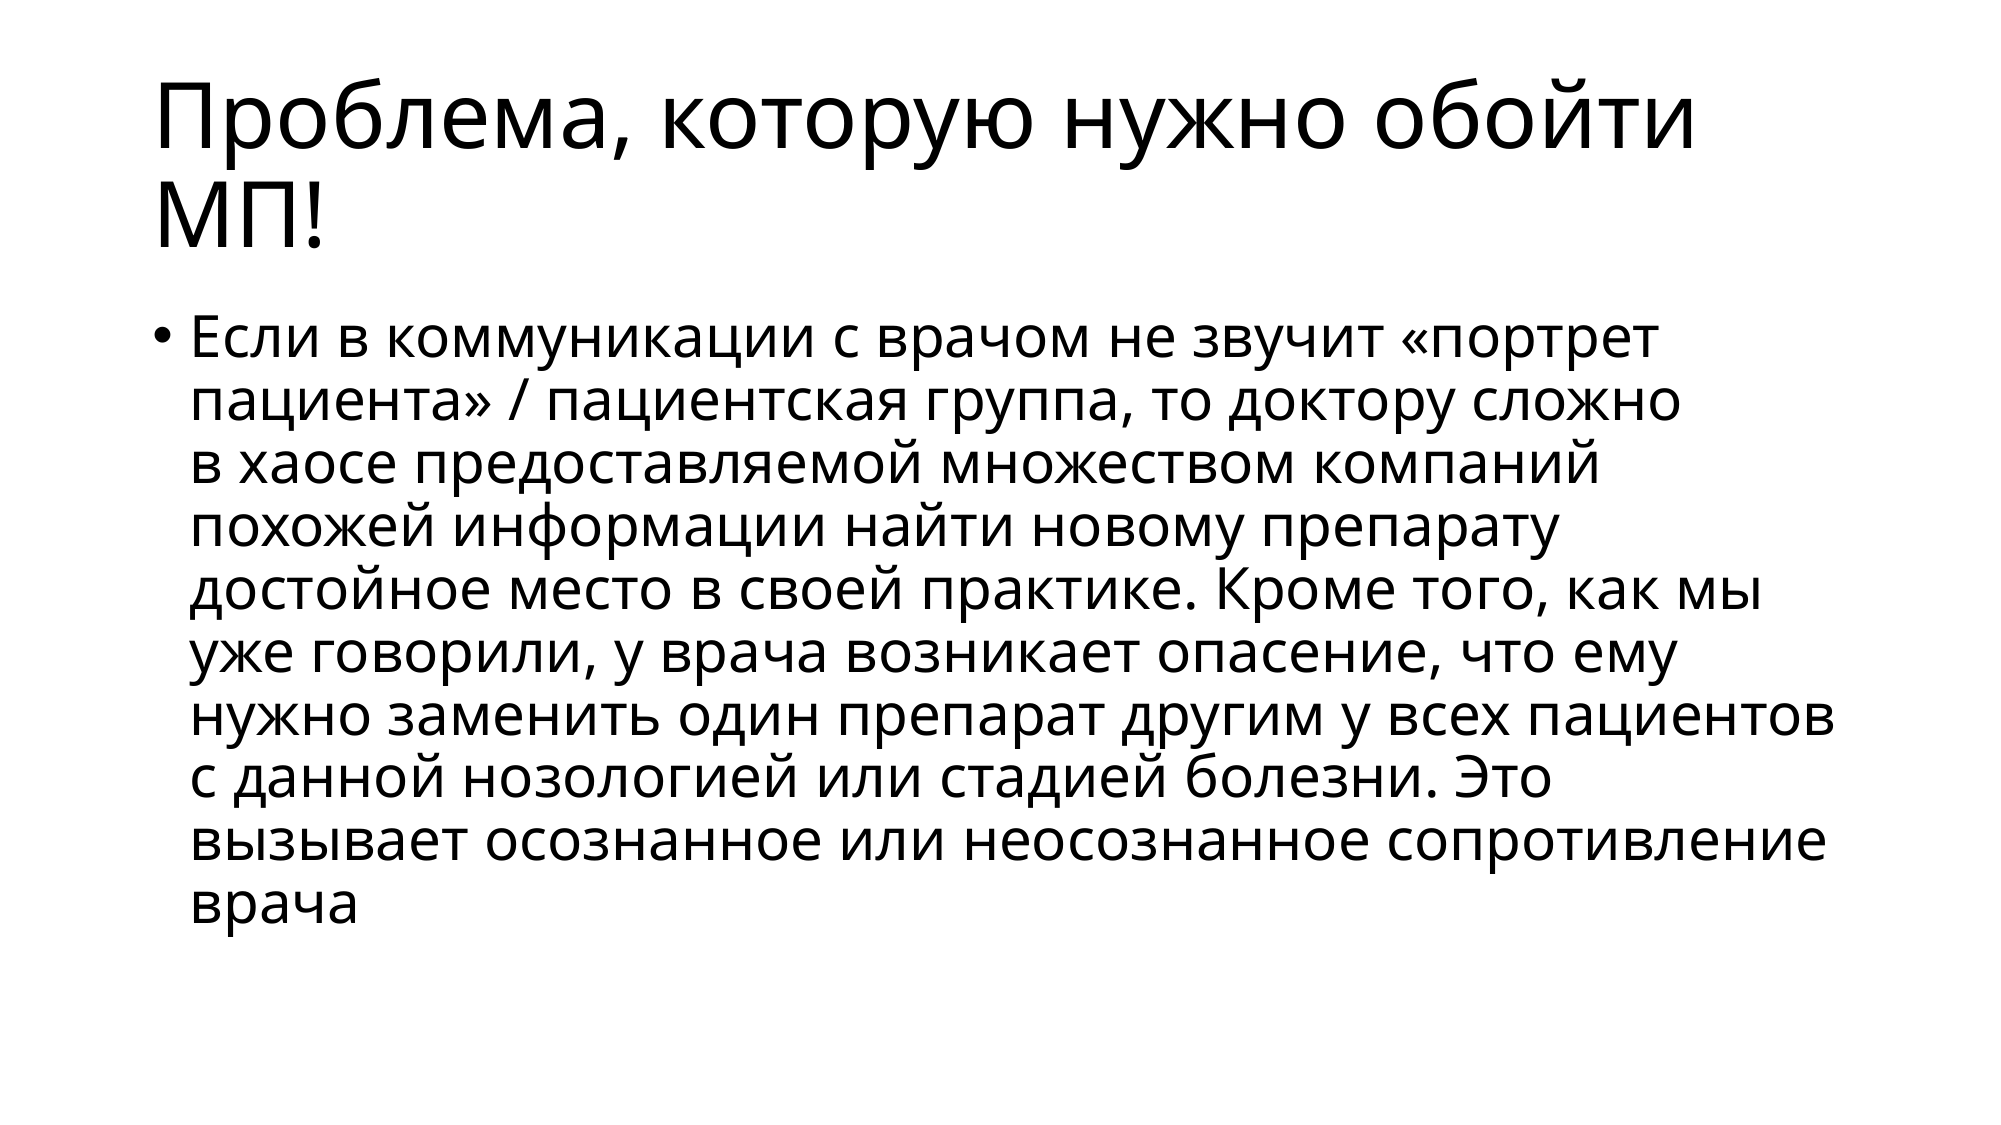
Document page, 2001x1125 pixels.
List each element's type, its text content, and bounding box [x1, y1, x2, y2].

list Если в коммуникации с врачом не звучит «портрет пациента» / пациентская группа, то доктору сложно в хаосе предоставляемой множеством компаний похожей информации найти новому препарату достойное место в своей практике. Кроме того, как мы уже говорили, у врача возникает опасение, что ему нужно заменить один препарат другим у всех пациентов с данной нозологией или стадией болезни. Это вызывает осознанное или неосознанное сопротивление врача [137, 299, 1863, 1014]
title Проблема, которую нужно обойти МП! [137, 59, 1863, 278]
